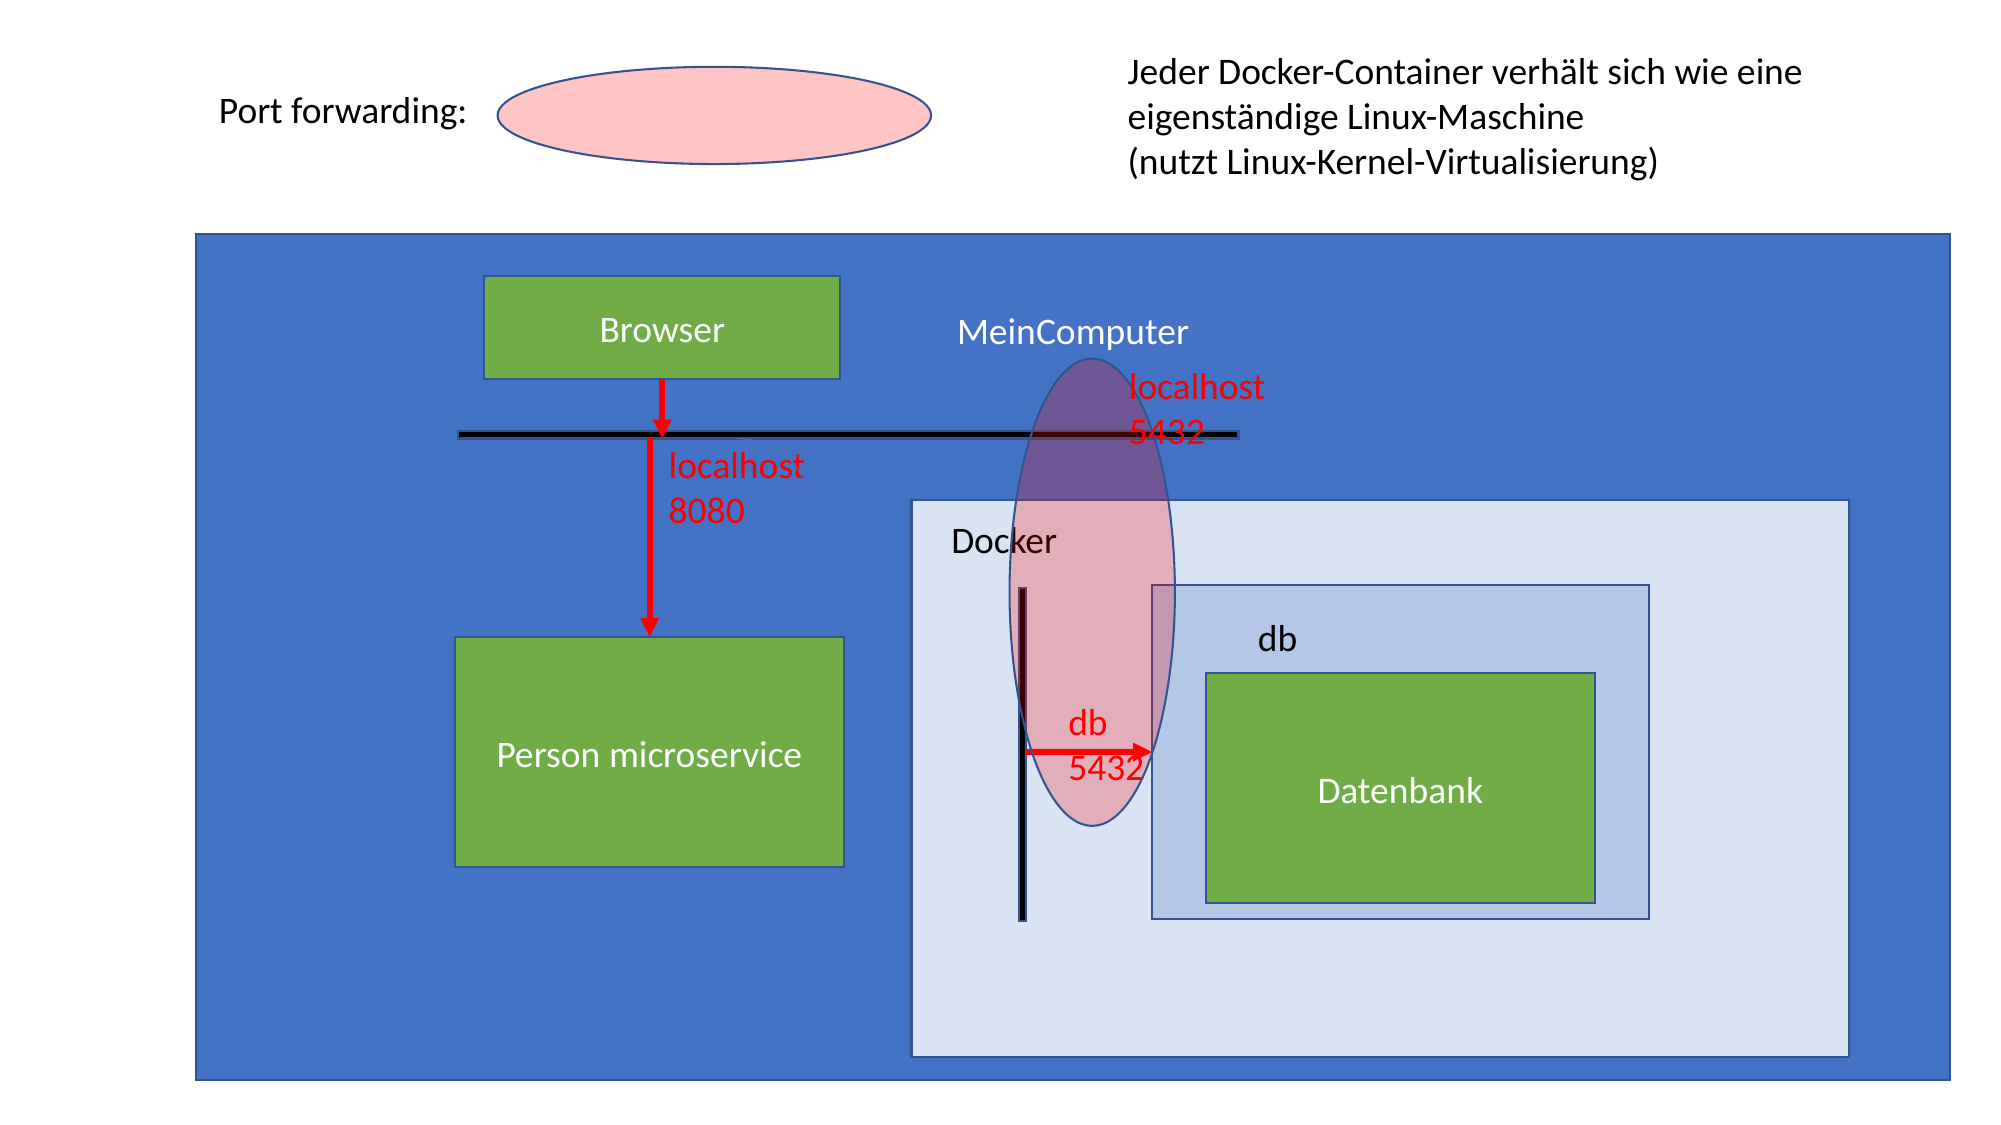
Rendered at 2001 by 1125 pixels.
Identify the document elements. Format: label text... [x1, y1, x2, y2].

text_box [666, 430, 1031, 440]
text_box MeinComputer [942, 299, 1205, 360]
text_box [496, 65, 933, 166]
text_box db 5432 [1136, 735, 1160, 795]
text_box localhost 5432 [1114, 354, 1281, 460]
text_box [737, 437, 813, 514]
text_box db [1243, 606, 1313, 667]
text_box [910, 499, 1850, 1058]
text_box [1151, 584, 1650, 920]
text_box Docker [936, 508, 1013, 569]
text_box [457, 430, 659, 440]
text_box Port forwarding: [204, 78, 483, 139]
text_box Datenbank [1205, 672, 1596, 904]
text_box [1018, 707, 1027, 922]
text_box Jeder Docker-Container verhält sich wie eine eigenständige Linux-Maschine (nutzt Linux-Kernel-Virtualisierung) [1113, 39, 1861, 190]
text_box Browser [483, 275, 841, 380]
text_box [195, 233, 1951, 1081]
text_box Person microservice [454, 636, 845, 868]
text_box [1008, 357, 1176, 827]
text_box localhost 8080 [654, 433, 821, 539]
